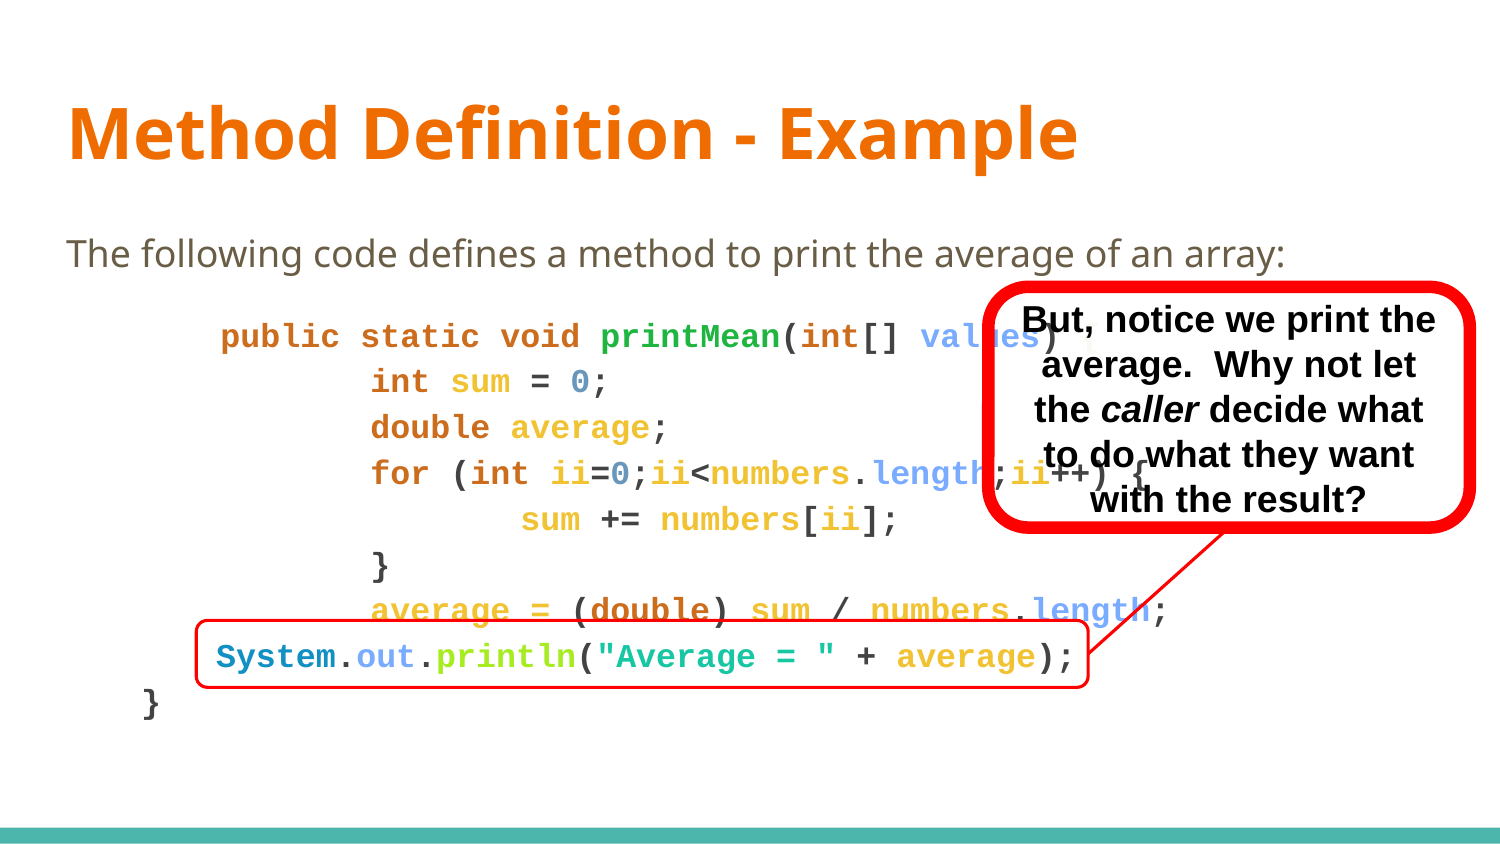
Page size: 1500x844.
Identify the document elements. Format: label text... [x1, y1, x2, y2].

text_box But, notice we print the average. Why not let the caller decide what to do what they want with the result? [988, 286, 1470, 528]
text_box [1087, 527, 1230, 655]
text_box [196, 620, 1089, 688]
title Method Definition - Example [51, 72, 1449, 189]
list The following code defines a method to print the average of an array: public static void printMean(int[] values) { int sum = 0; double average; for (int ii=0;ii<numbers.length;ii++) { sum += numbers[ii]; } average = (double) sum / numbers.length; System.out.println("Average = " + average); } [51, 207, 1449, 750]
